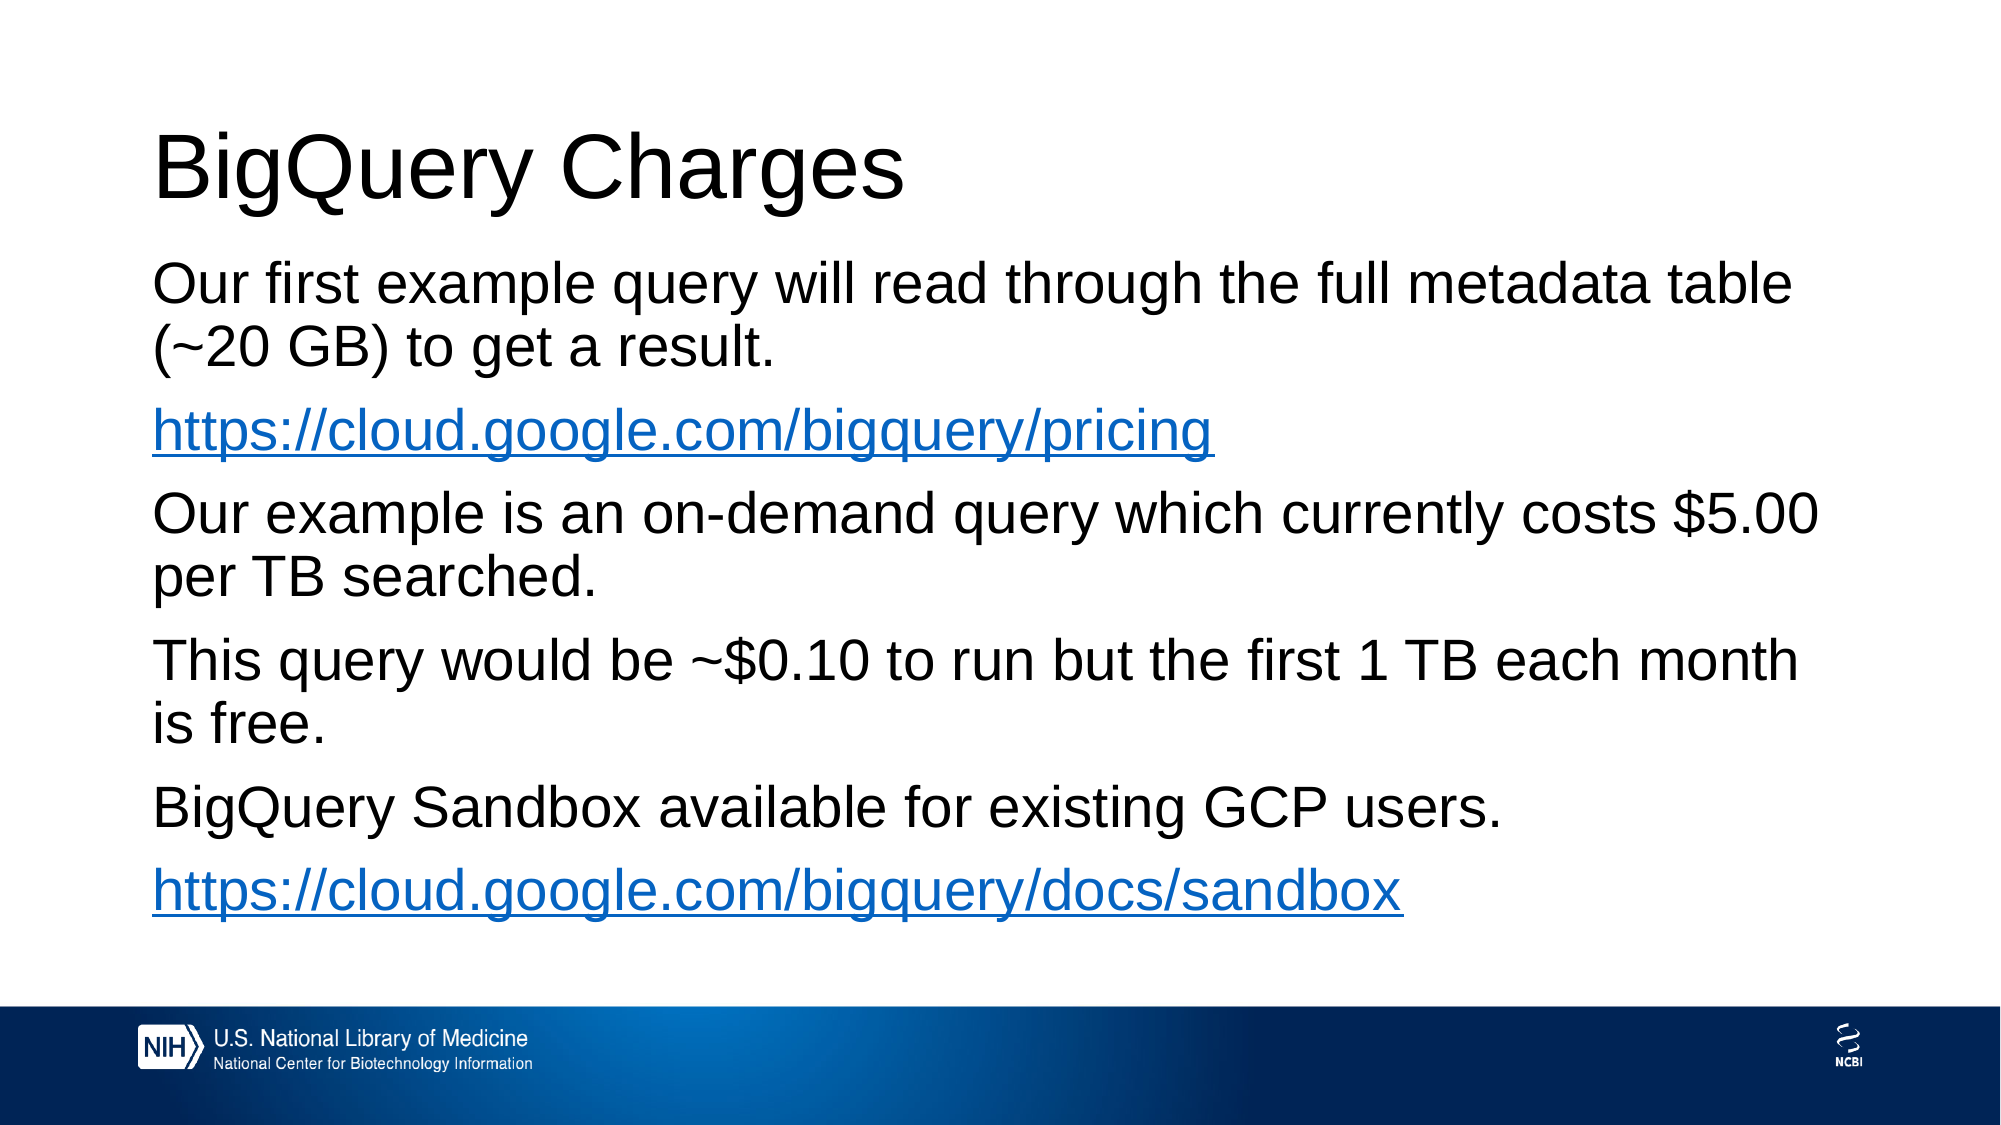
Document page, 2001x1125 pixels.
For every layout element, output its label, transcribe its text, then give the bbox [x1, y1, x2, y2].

title BigQuery Charges [137, 59, 1314, 246]
list Our first example query will read through the full metadata table (~20 GB) to get a result. https://cloud.google.com/bigquery/pricing Our example is an on-demand query which currently costs $5.00 per TB searched. This query would be ~$0.10 to run but the first 1 TB each month is free. BigQuery Sandbox available for existing GCP users. https://cloud.google.com/bigquery/docs/sandbox [137, 246, 1864, 951]
picture [0, 0, 2001, 1125]
